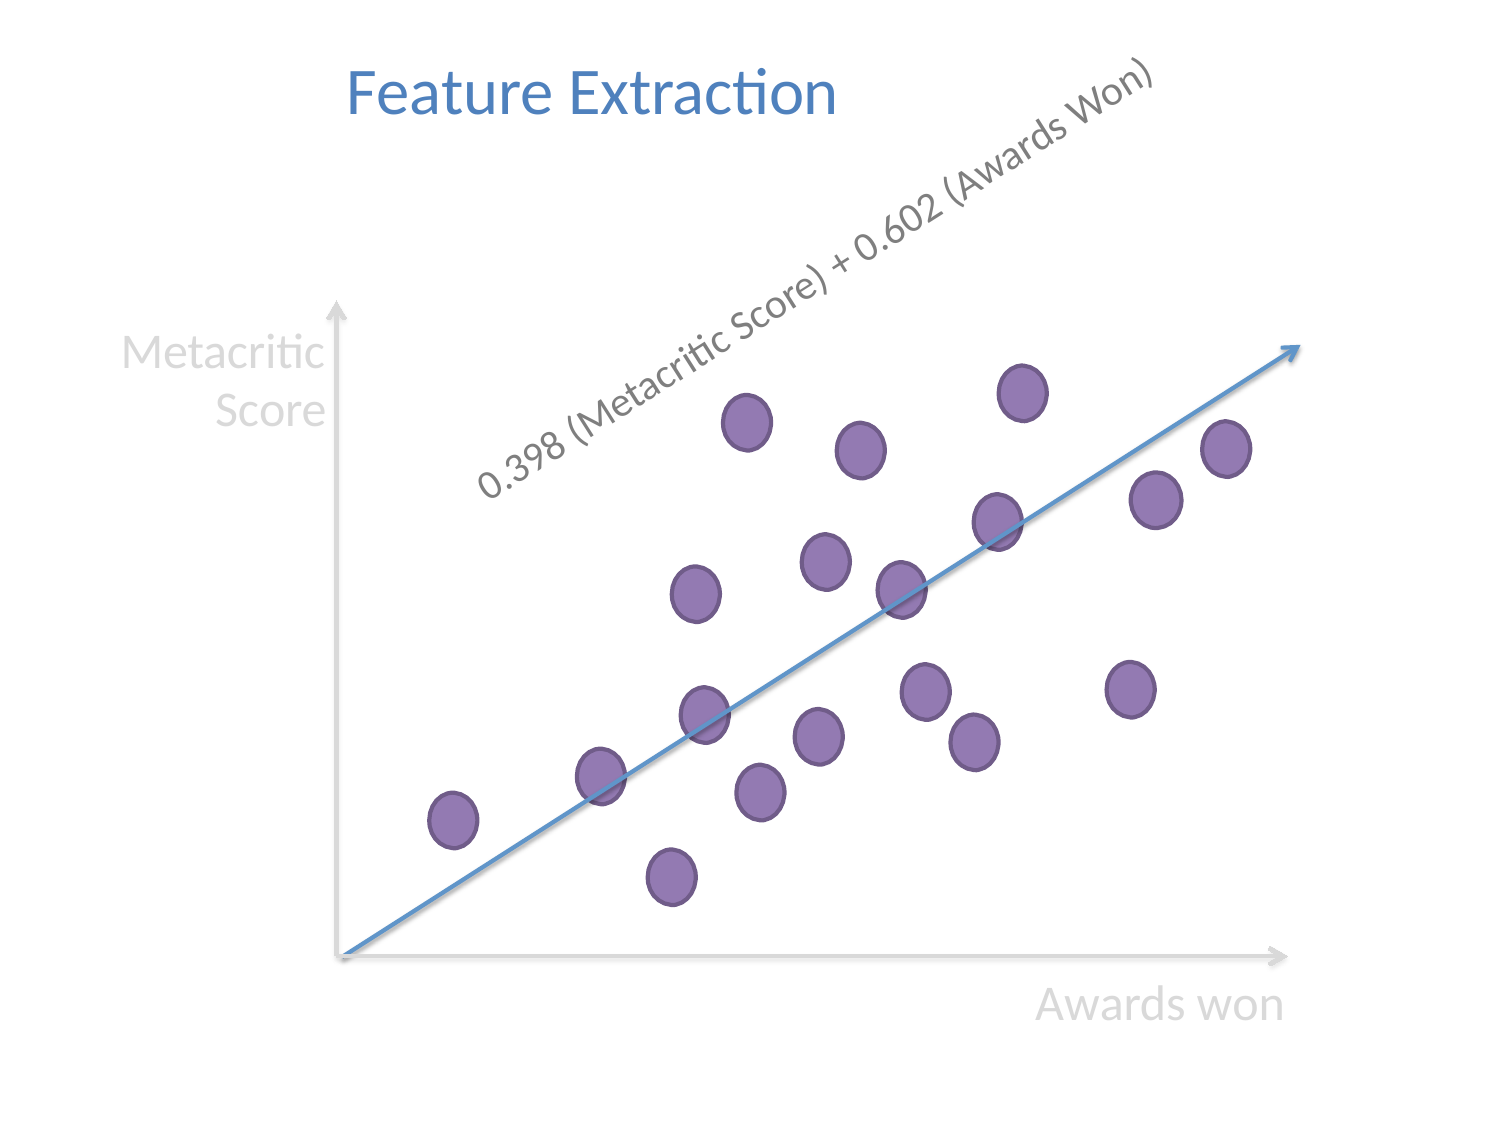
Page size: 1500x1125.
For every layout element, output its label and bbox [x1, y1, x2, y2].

text_box [118, 29, 1325, 1033]
title [227, 48, 1111, 191]
title [1010, 48, 1273, 191]
